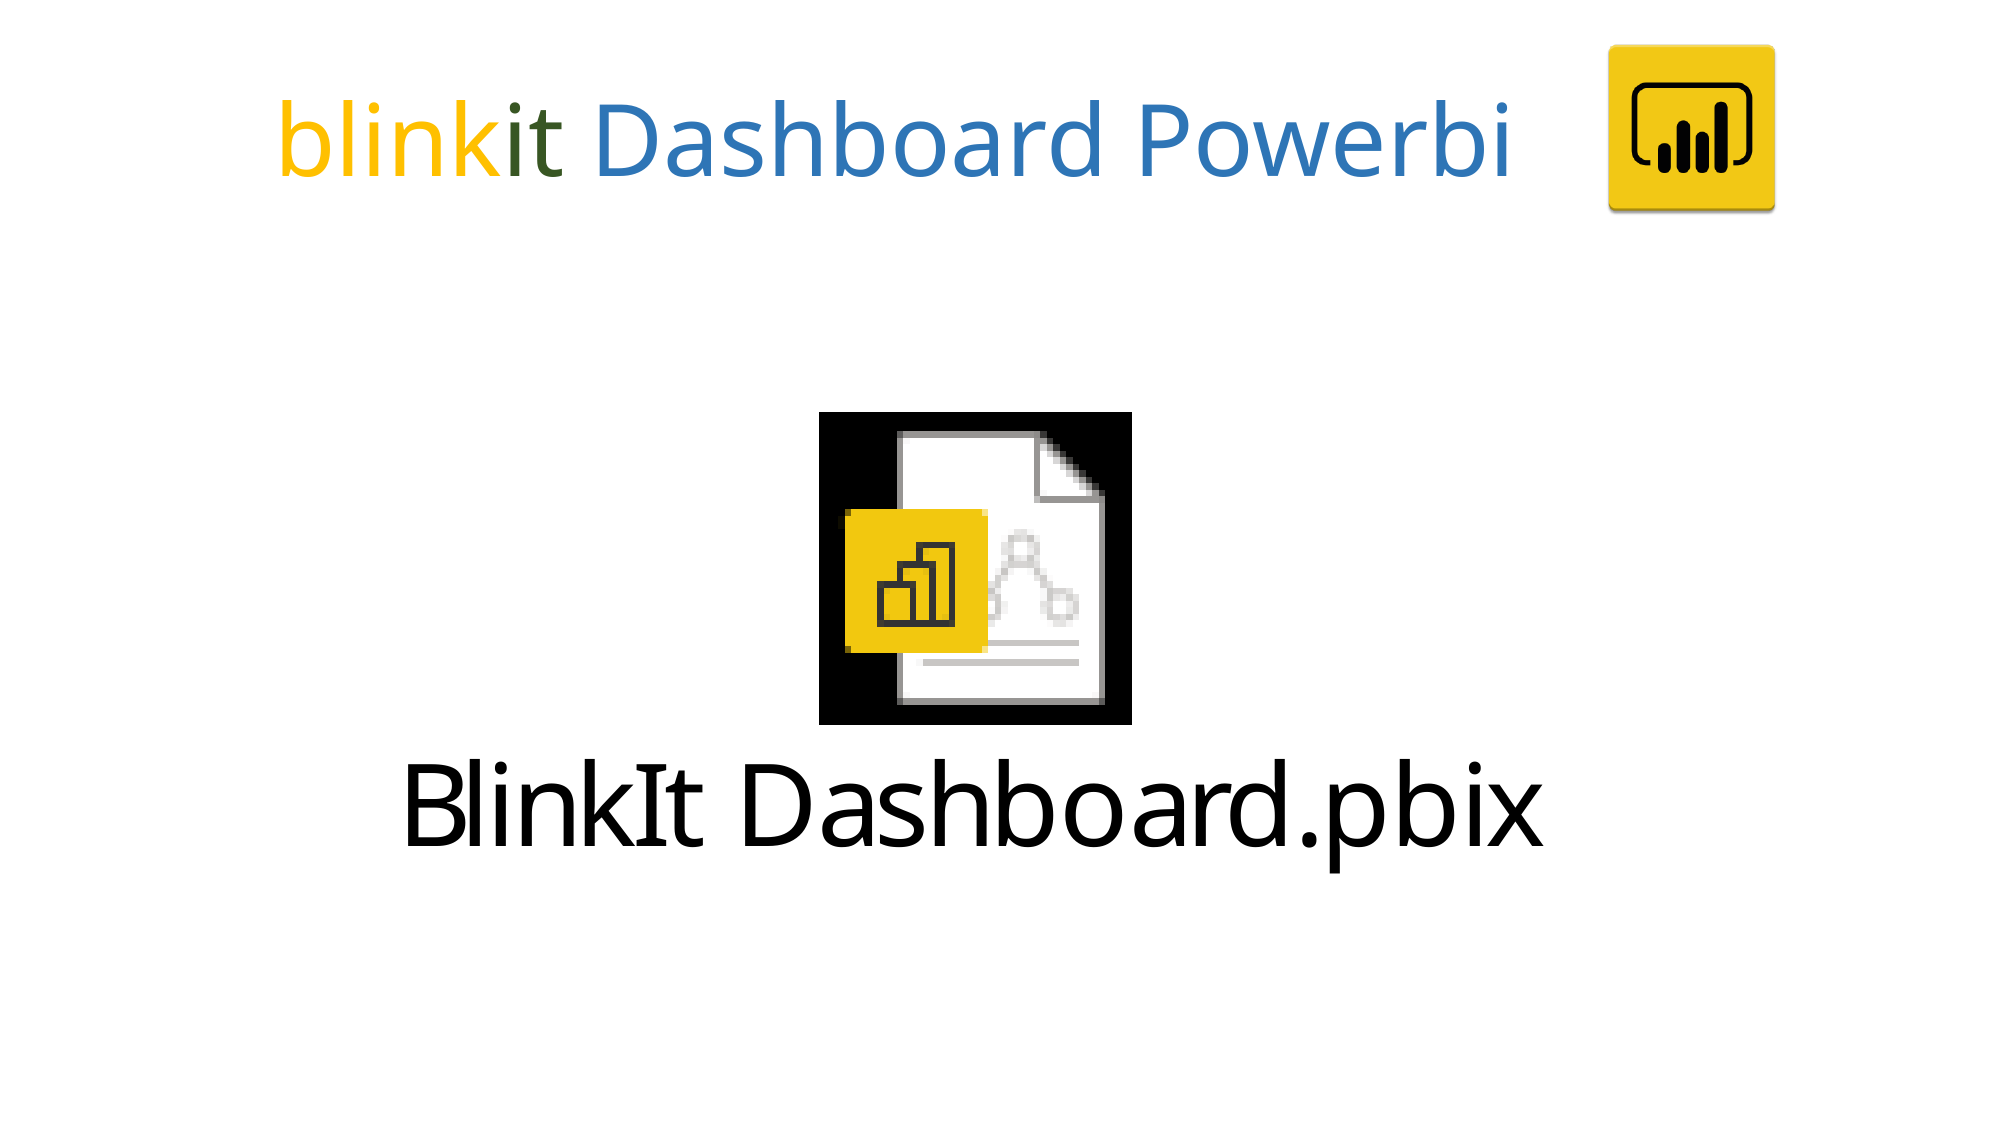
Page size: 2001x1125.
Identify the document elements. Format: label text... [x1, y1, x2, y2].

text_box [259, 412, 1692, 941]
text_box blinkit Dashboard Powerbi [259, 88, 1601, 185]
picture [1601, 36, 1782, 218]
